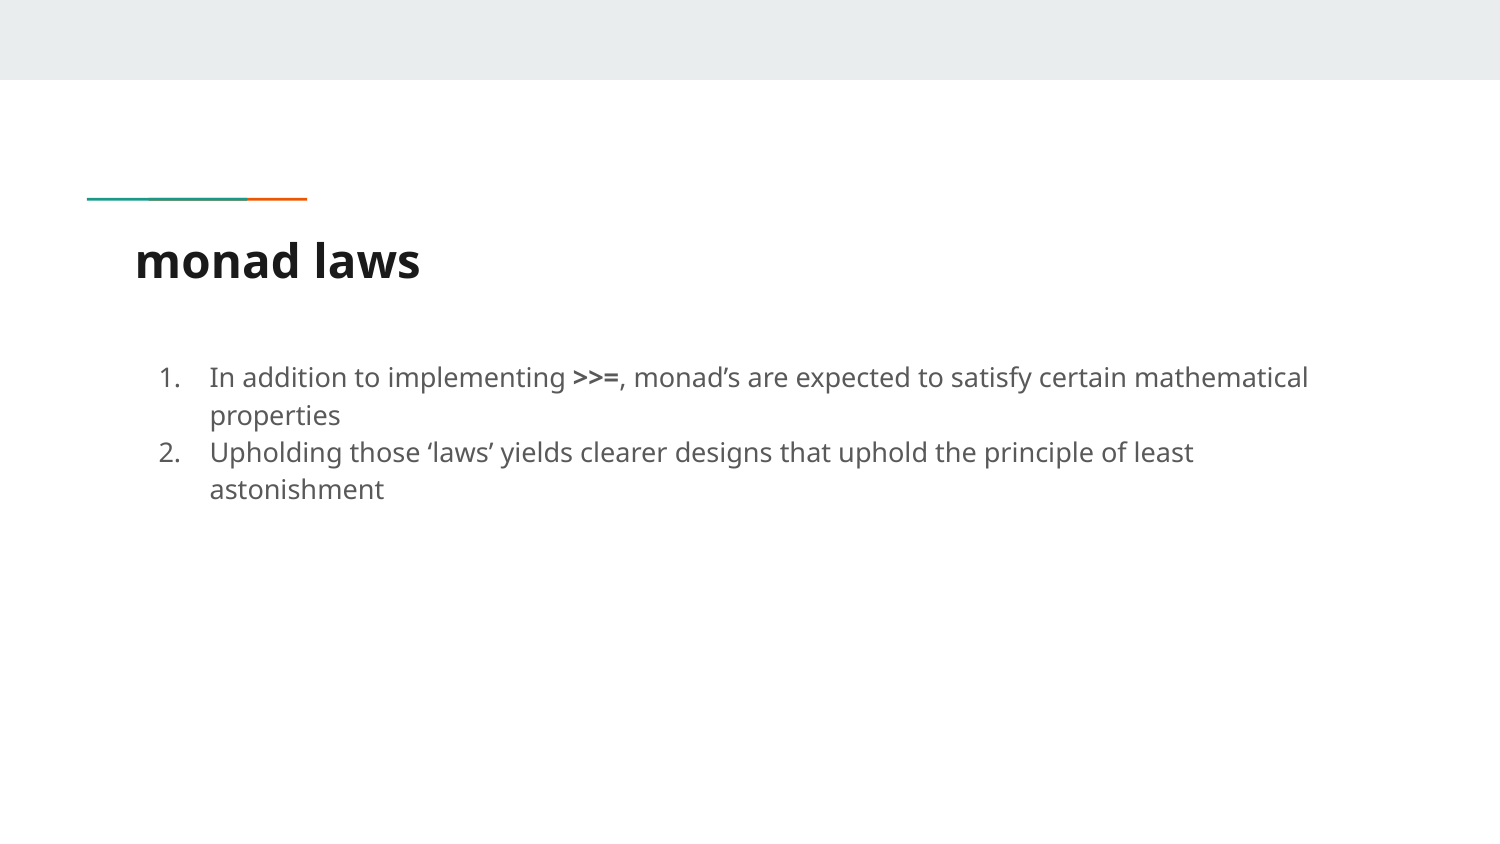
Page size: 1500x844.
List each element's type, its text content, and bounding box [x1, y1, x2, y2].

title monad laws [119, 216, 1381, 305]
list In addition to implementing >>=, monad’s are expected to satisfy certain mathematical properties Upholding those ‘laws’ yields clearer designs that uphold the principle of least astonishment [119, 341, 1381, 712]
